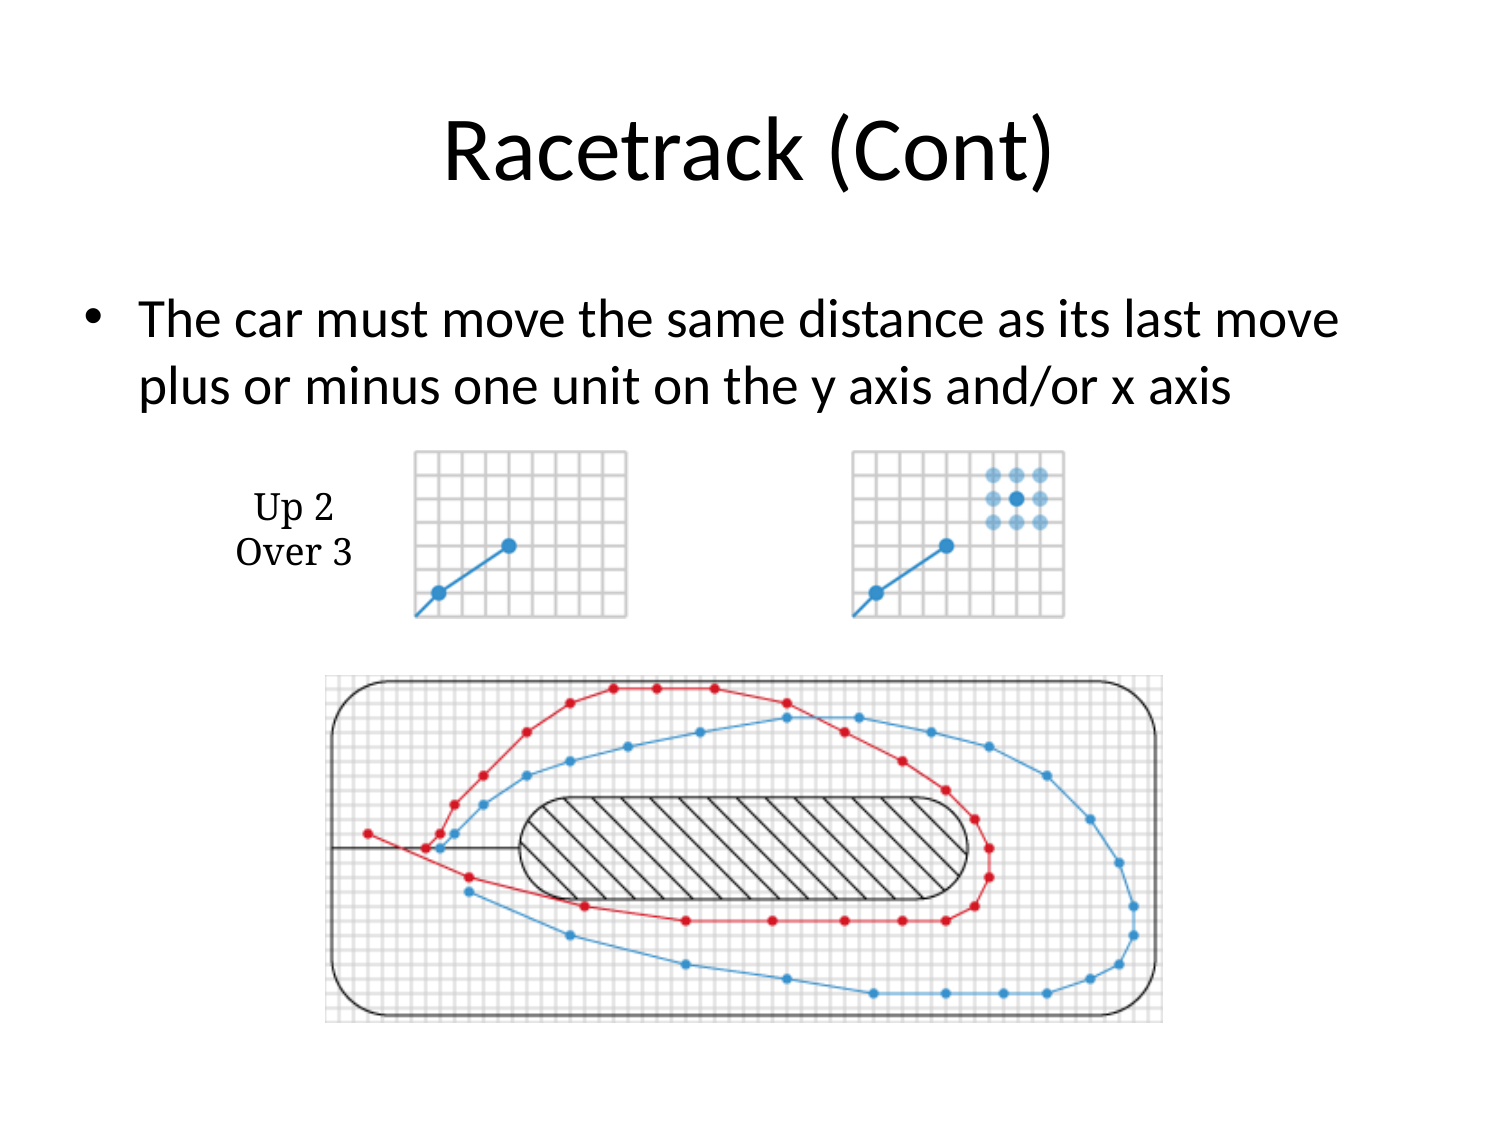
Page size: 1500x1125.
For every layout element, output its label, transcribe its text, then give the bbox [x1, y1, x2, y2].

list The car must move the same distance as its last move plus or minus one unit on the y axis and/or x axis [68, 275, 1419, 458]
picture [325, 675, 1164, 1023]
title Racetrack (Cont) [75, 50, 1425, 238]
text_box Up 2 Over 3 [200, 475, 388, 581]
picture [412, 450, 629, 619]
picture [850, 450, 1067, 619]
